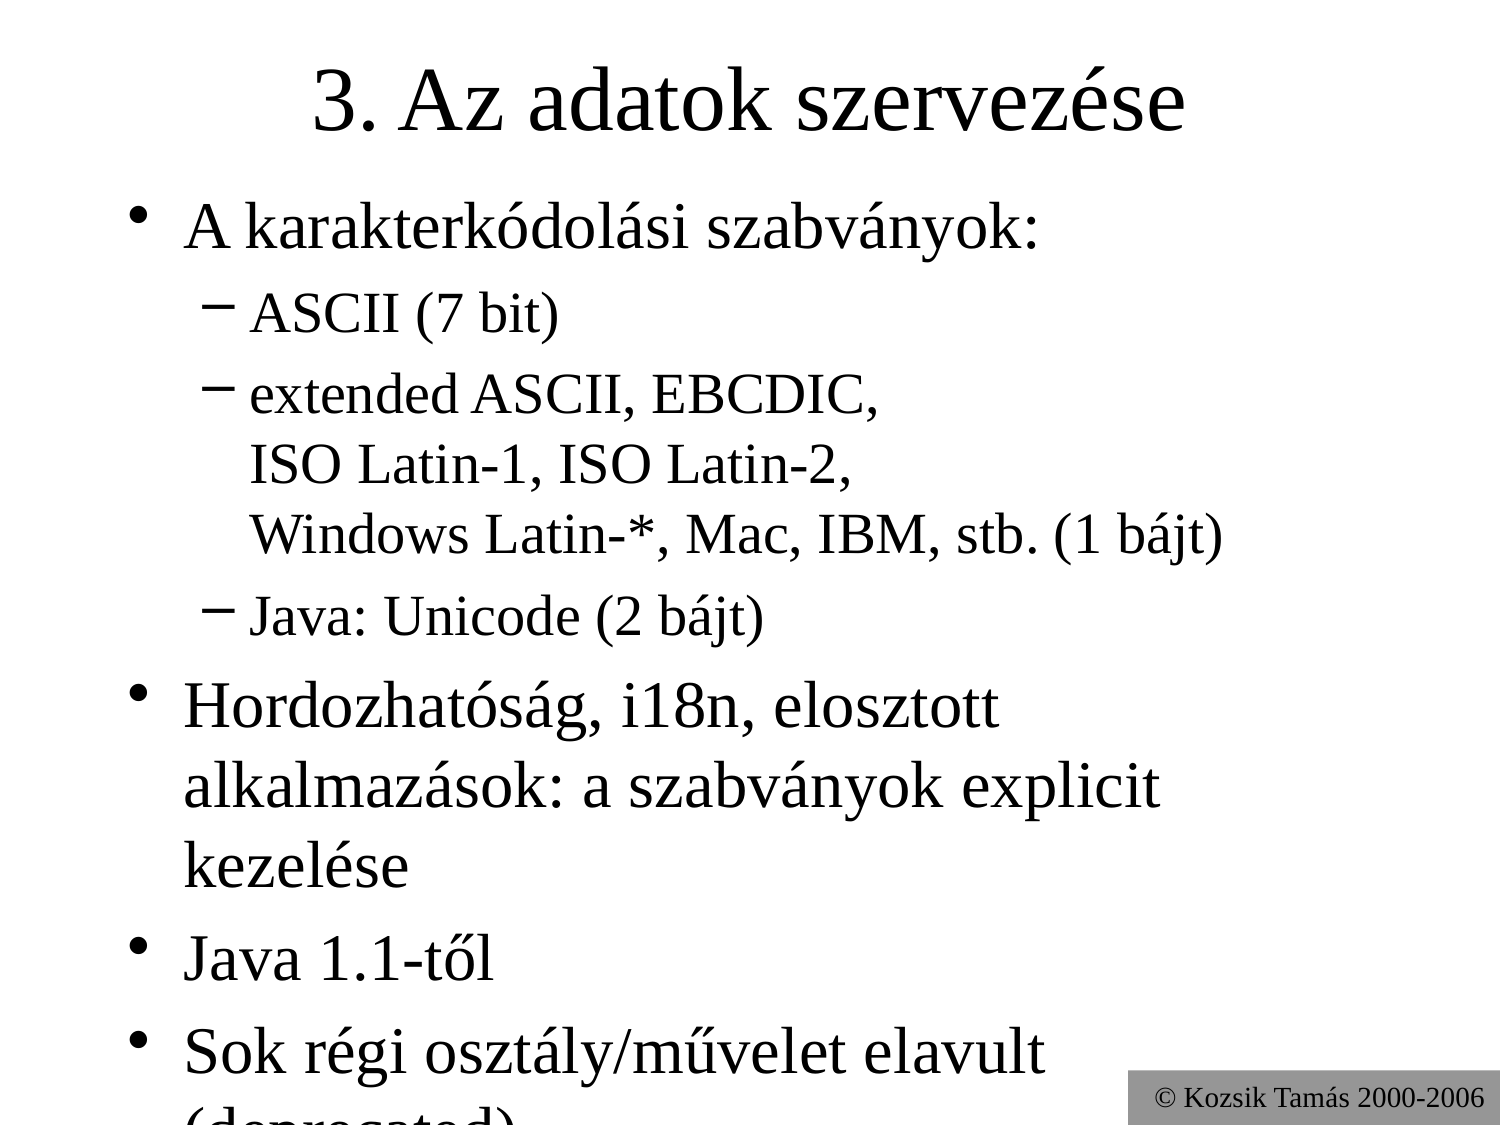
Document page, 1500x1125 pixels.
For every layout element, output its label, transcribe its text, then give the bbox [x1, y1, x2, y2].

text_box A karakterkódolási szabványok: ASCII (7 bit) extended ASCII, EBCDIC, ISO Latin-1, ISO Latin-2, Windows Latin-*, Mac, IBM, stb. (1 bájt) Java: Unicode (2 bájt) Hordozhatóság, i18n, elosztott alkalmazások: a szabványok explicit kezelése Java 1.1-től Sok régi osztály/művelet elavult (deprecated) [112, 174, 1413, 1088]
footer © Kozsik Tamás 2000-2006 [1128, 1070, 1500, 1125]
text_box 3. Az adatok szervezése [112, 0, 1388, 174]
